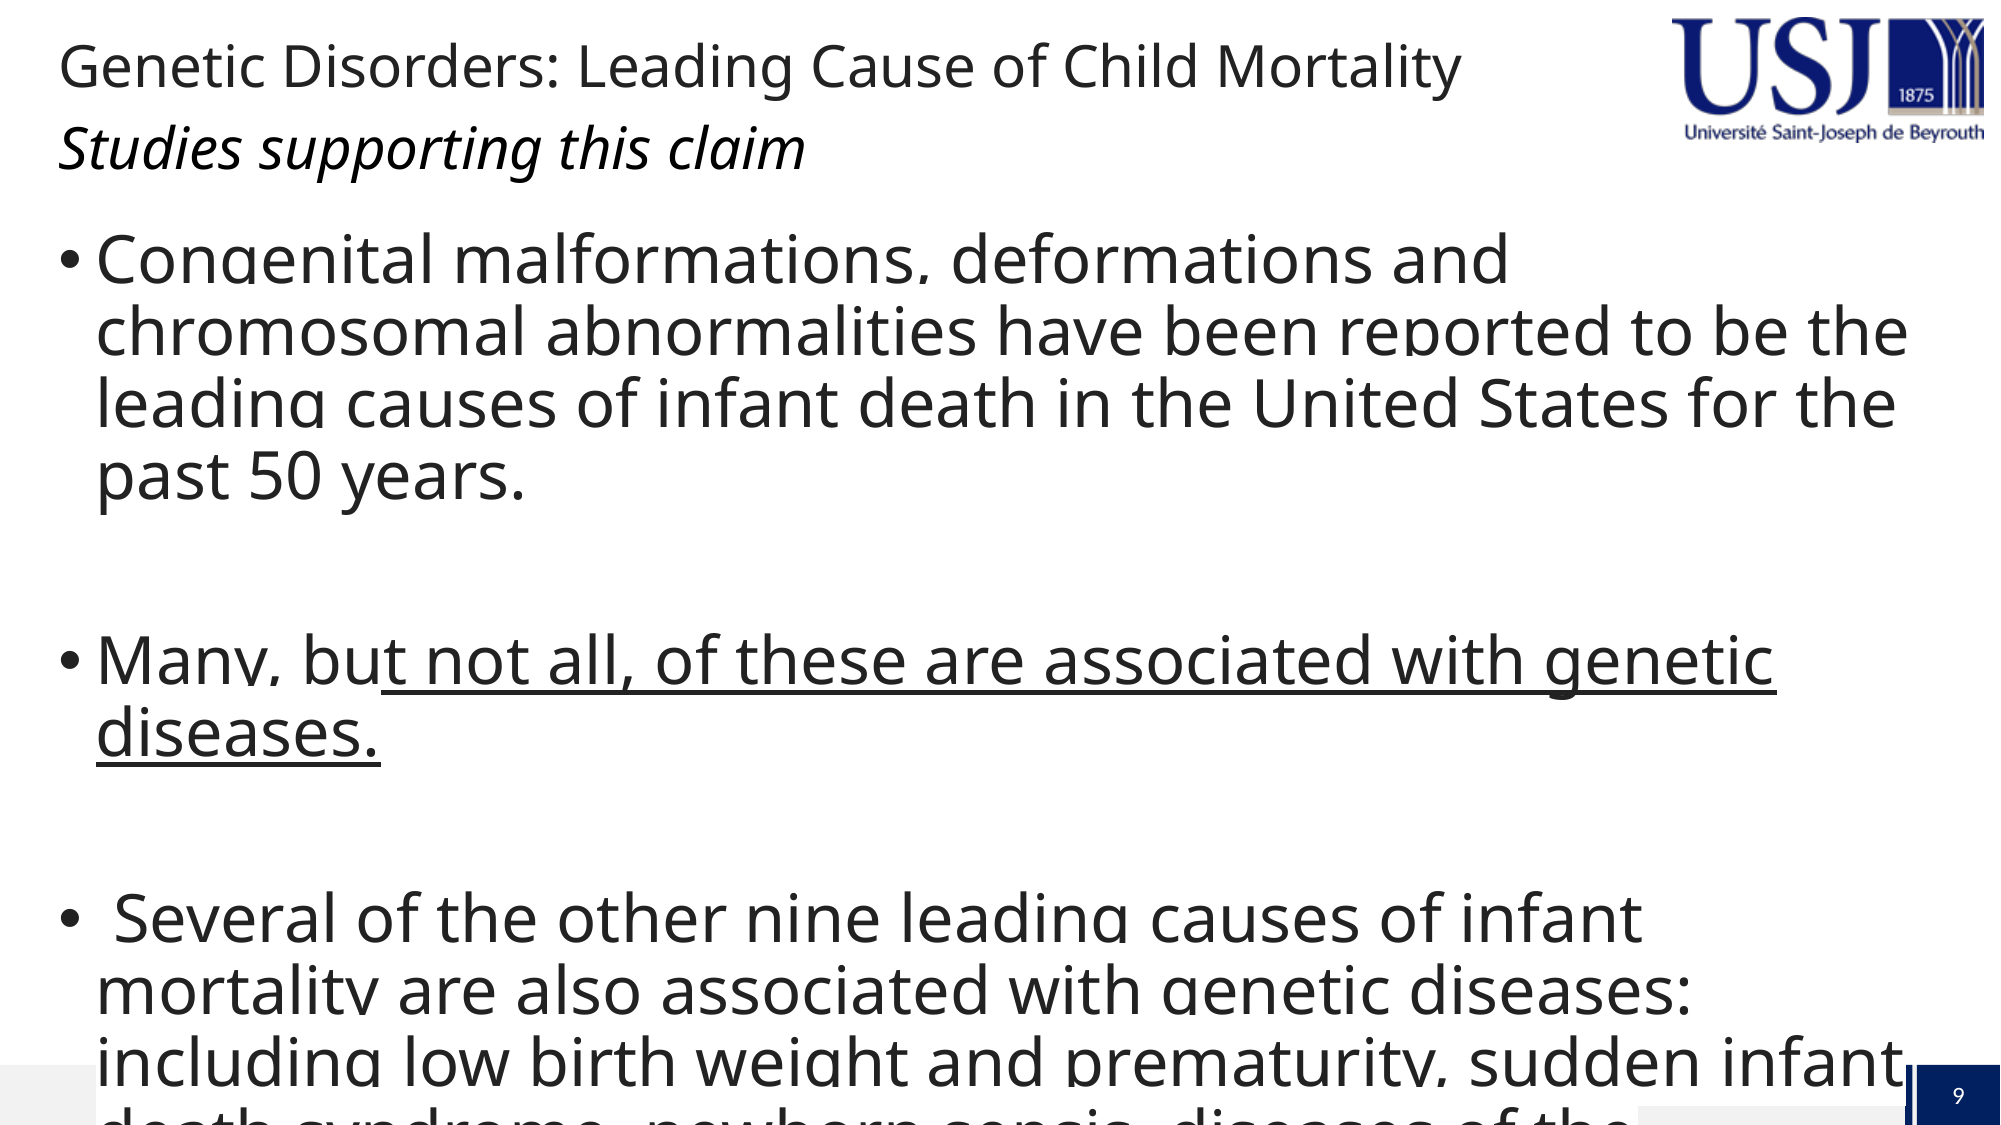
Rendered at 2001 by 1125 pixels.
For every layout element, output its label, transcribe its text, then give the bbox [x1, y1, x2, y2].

title Genetic Disorders: Leading Cause of Child Mortality [43, 25, 1680, 111]
list Studies supporting this claim [43, 111, 1680, 171]
picture [1672, 17, 1984, 143]
list Congenital malformations, deformations and chromosomal abnormalities have been reported to be the leading causes of infant death in the United States for the past 50 years. Many, but not all, of these are associated with genetic diseases. Several of the other nine leading causes of infant mortality are also associated with genetic diseases: including low birth weight and prematurity, sudden infant death syndrome, newborn sepsis, diseases of the circulatory system and neonatal hemorrhage [43, 218, 1957, 1044]
